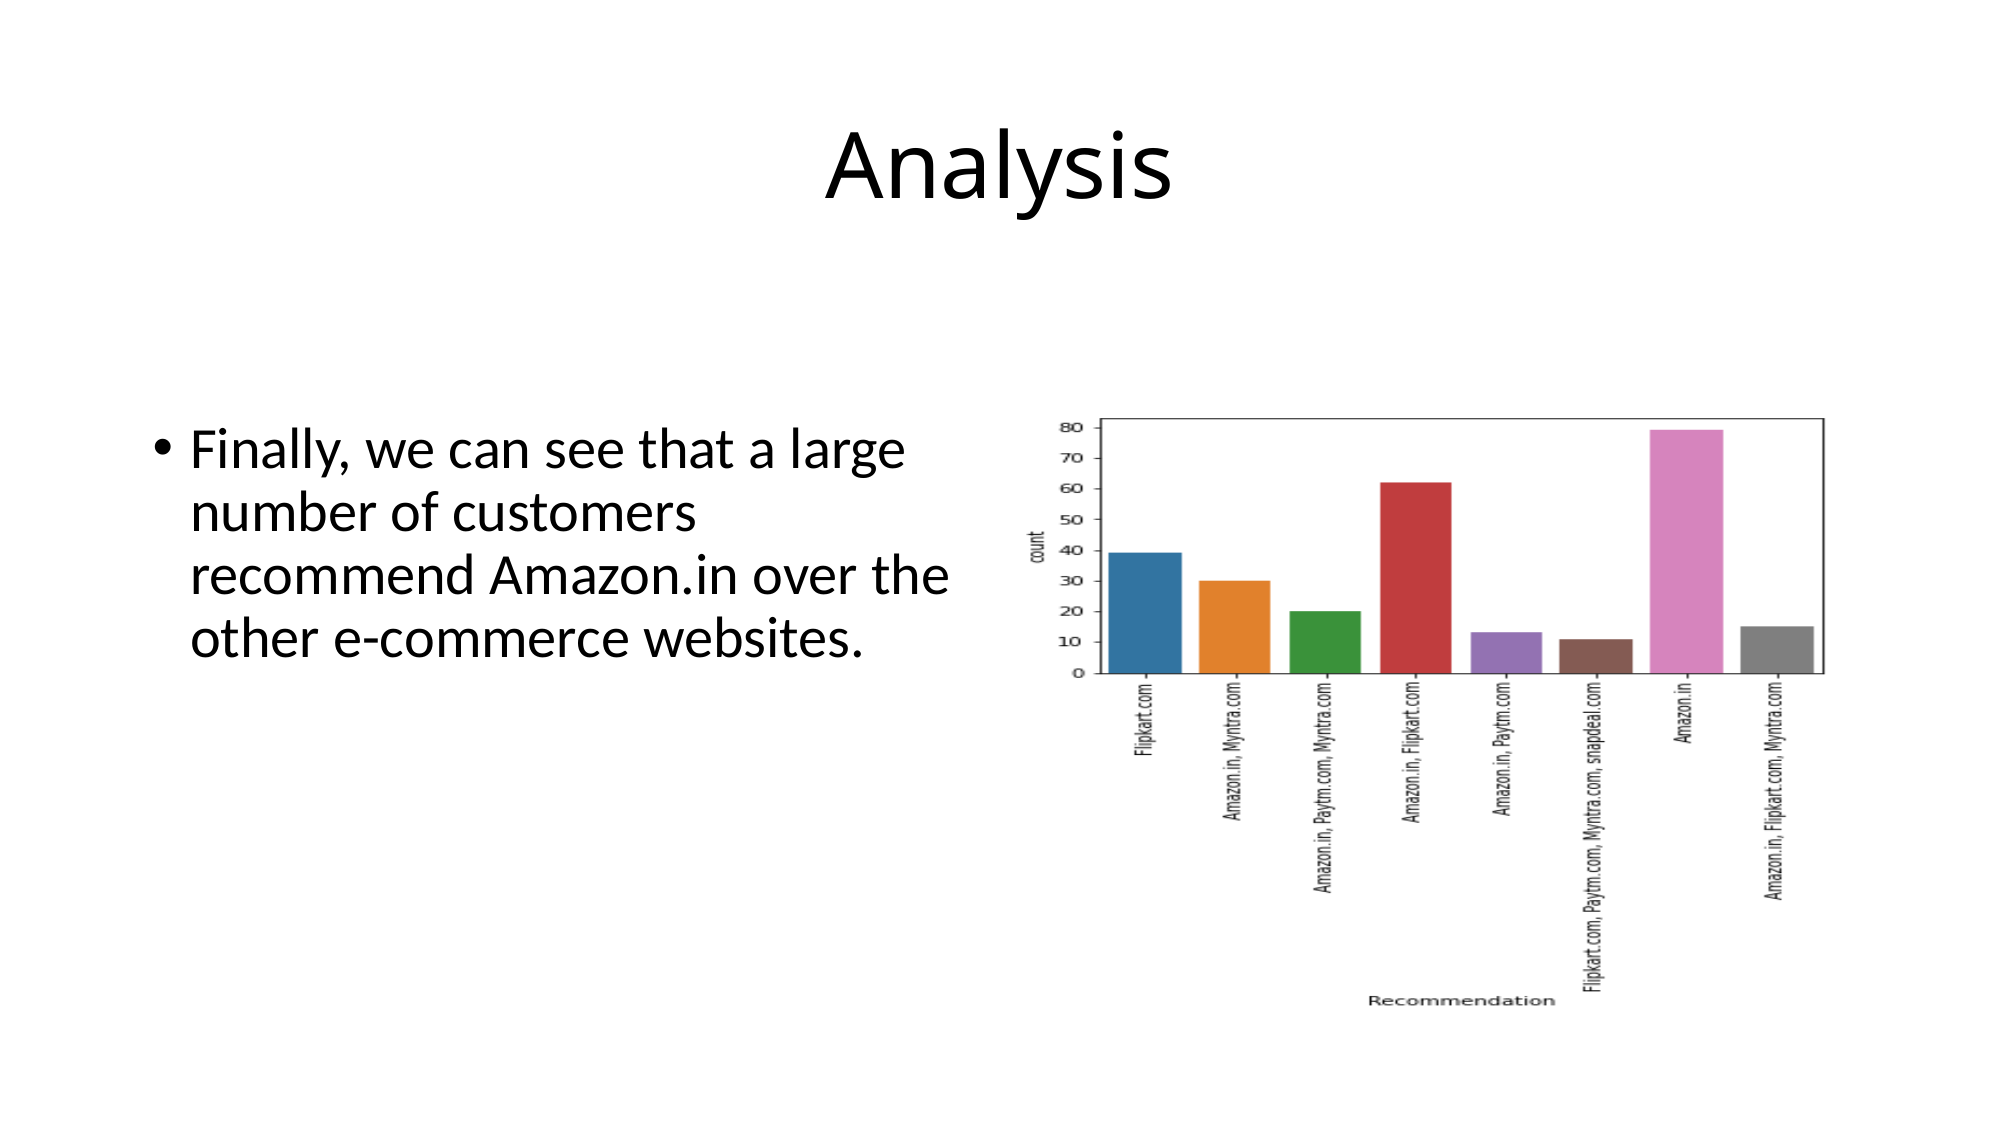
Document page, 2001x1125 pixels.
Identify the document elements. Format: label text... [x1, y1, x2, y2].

title Analysis [137, 59, 1863, 278]
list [1012, 410, 1836, 1016]
list Finally, we can see that a large number of customers recommend Amazon.in over the other e-commerce websites. [137, 410, 984, 1016]
